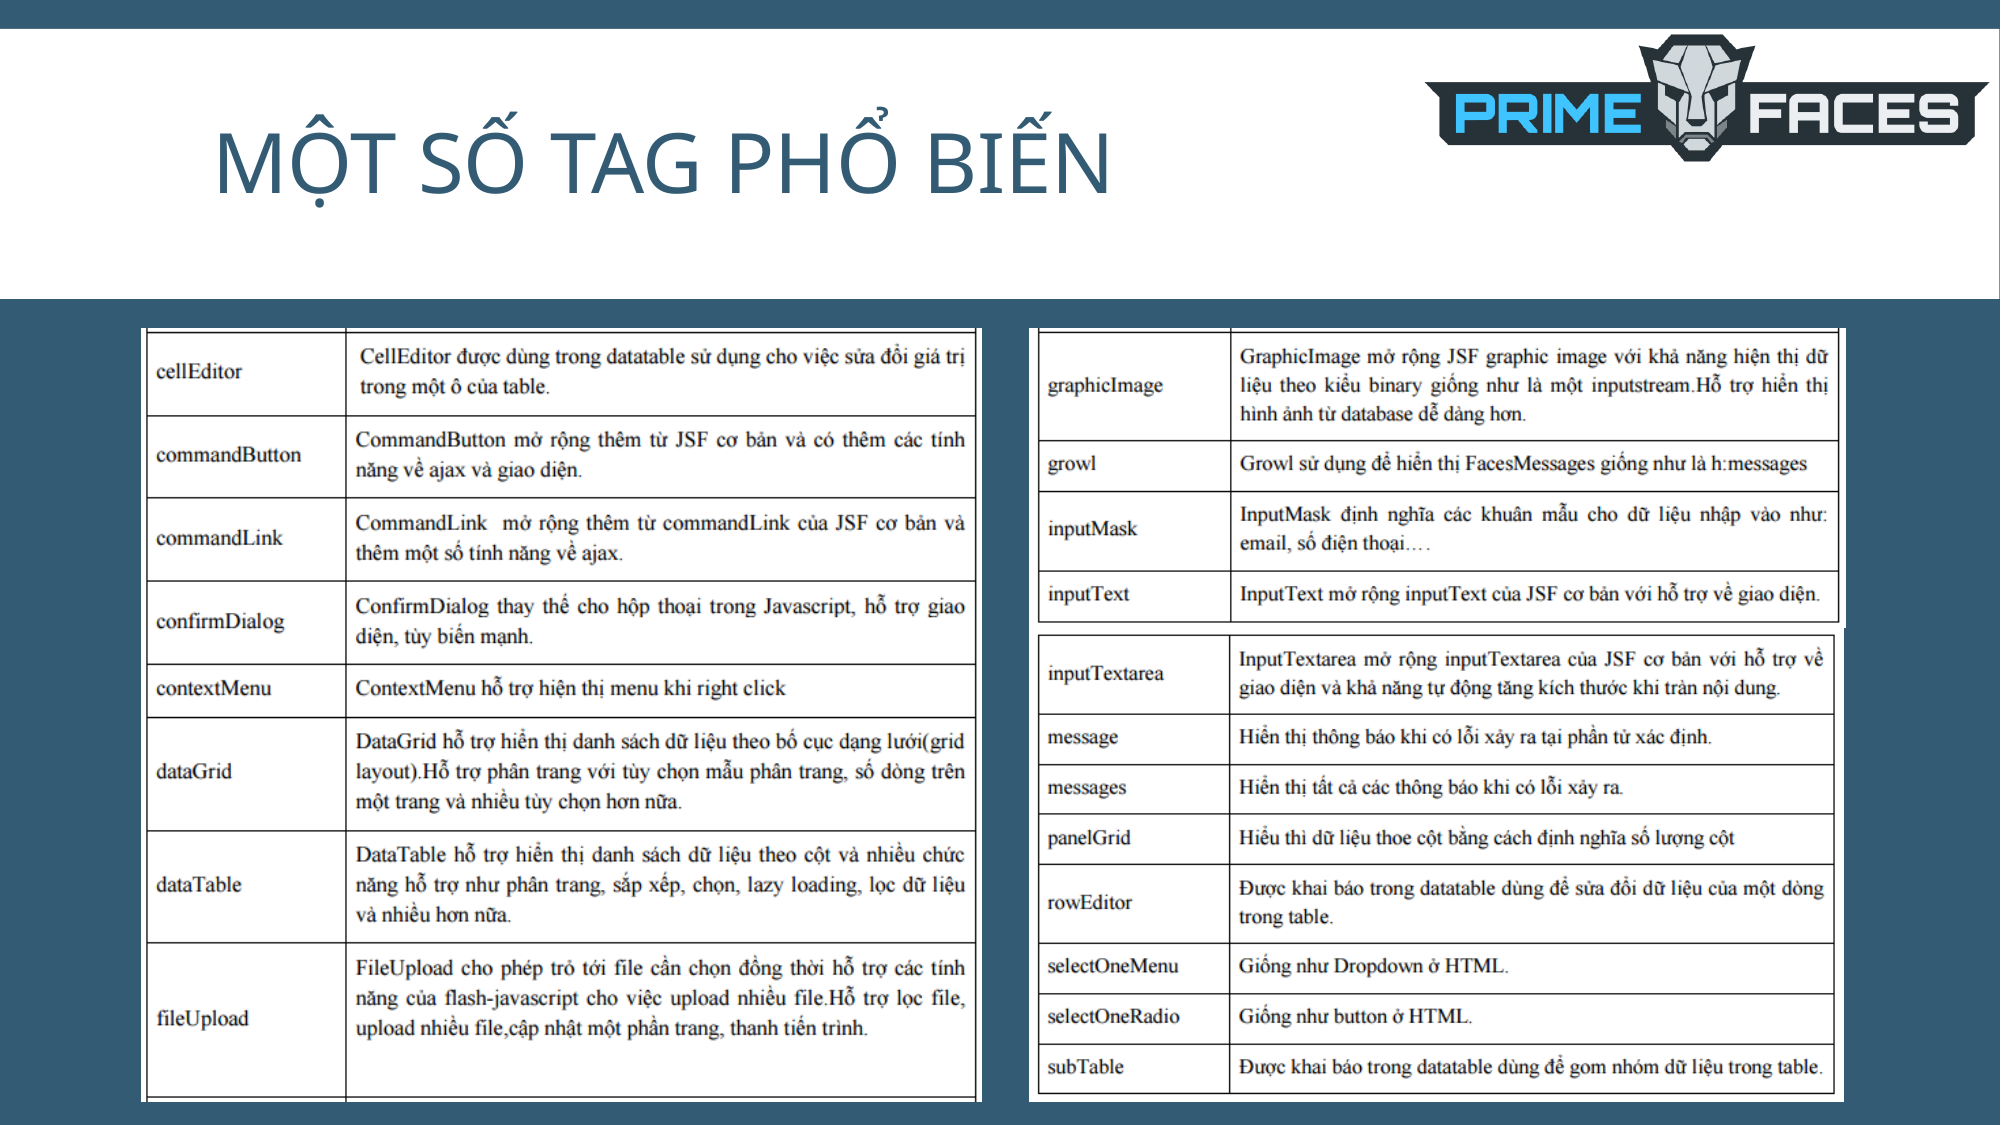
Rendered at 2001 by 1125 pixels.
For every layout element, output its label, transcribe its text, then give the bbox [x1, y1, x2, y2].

picture [1413, 31, 2000, 163]
picture [140, 328, 983, 1102]
title Một số tag phổ biến [197, 97, 1773, 239]
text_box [1029, 328, 1846, 1102]
